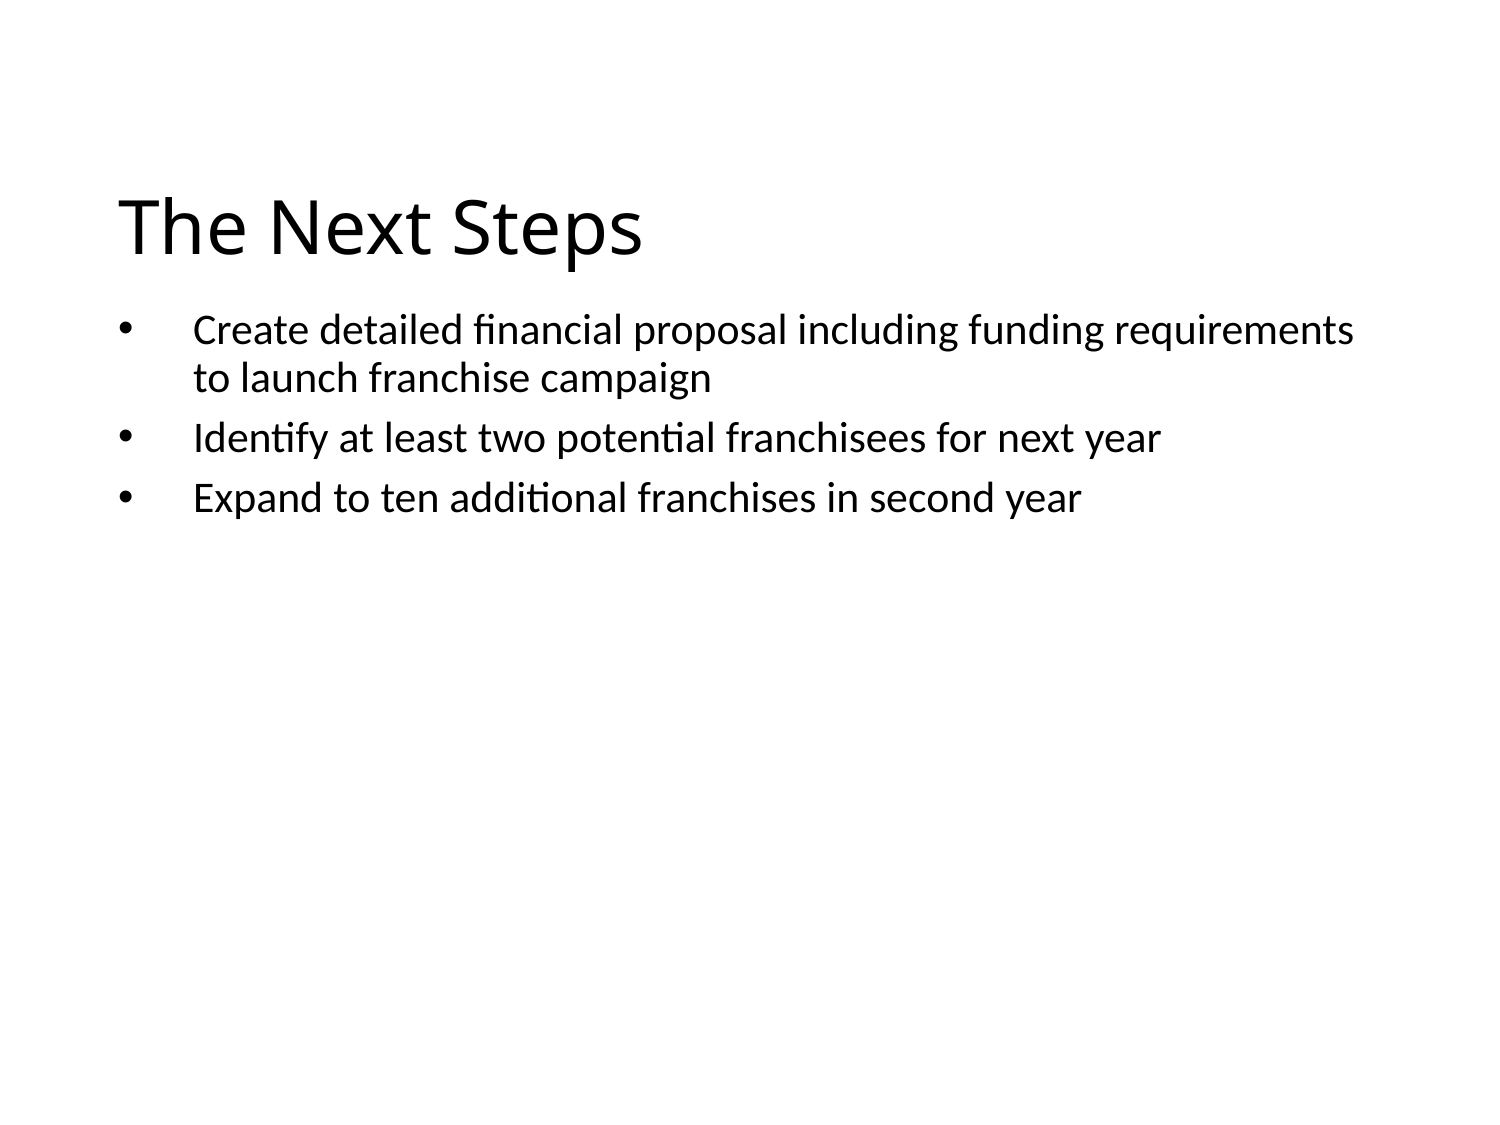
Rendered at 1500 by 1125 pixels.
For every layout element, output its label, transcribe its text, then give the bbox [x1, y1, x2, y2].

list Create detailed financial proposal including funding requirements to launch franchise campaign Identify at least two potential franchisees for next year Expand to ten additional franchises in second year [103, 299, 1397, 1014]
title The Next Steps [103, 59, 1397, 278]
